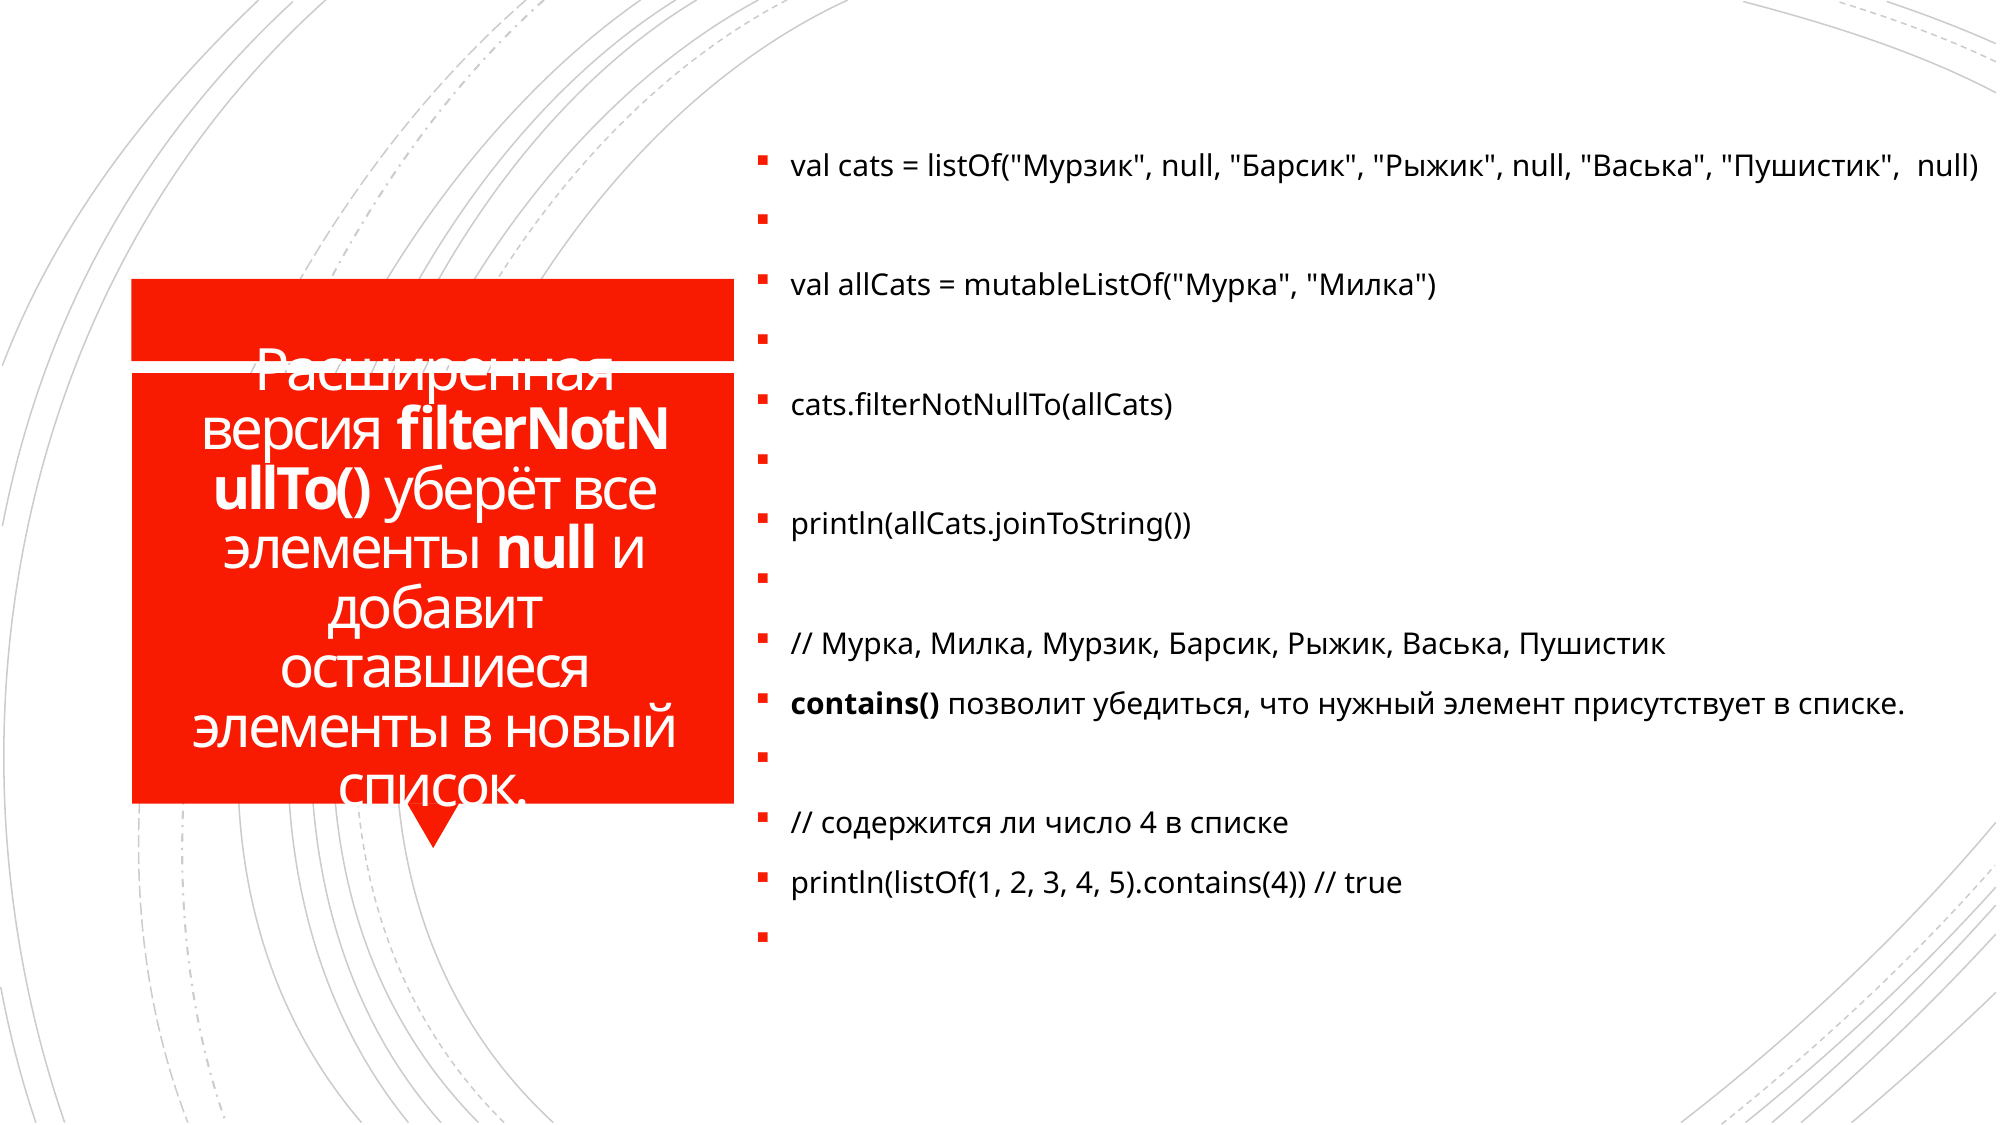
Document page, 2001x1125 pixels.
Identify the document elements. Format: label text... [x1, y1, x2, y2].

list val cats = listOf("Мурзик", null, "Барсик", "Рыжик", null, "Васька", "Пушистик", null) val allCats = mutableListOf("Мурка", "Милка") cats.filterNotNullTo(allCats) println(allCats.joinToString()) // Мурка, Милка, Мурзик, Барсик, Рыжик, Васька, Пушистик contains() позволит убедиться, что нужный элемент присутствует в списке. // содержится ли число 4 в списке println(listOf(1, 2, 3, 4, 5).contains(4)) // true [740, 131, 2000, 993]
title Расширенная версия filterNotNullTo() уберёт все элементы null и добавит оставшиеся элементы в новый список. [147, 414, 722, 817]
